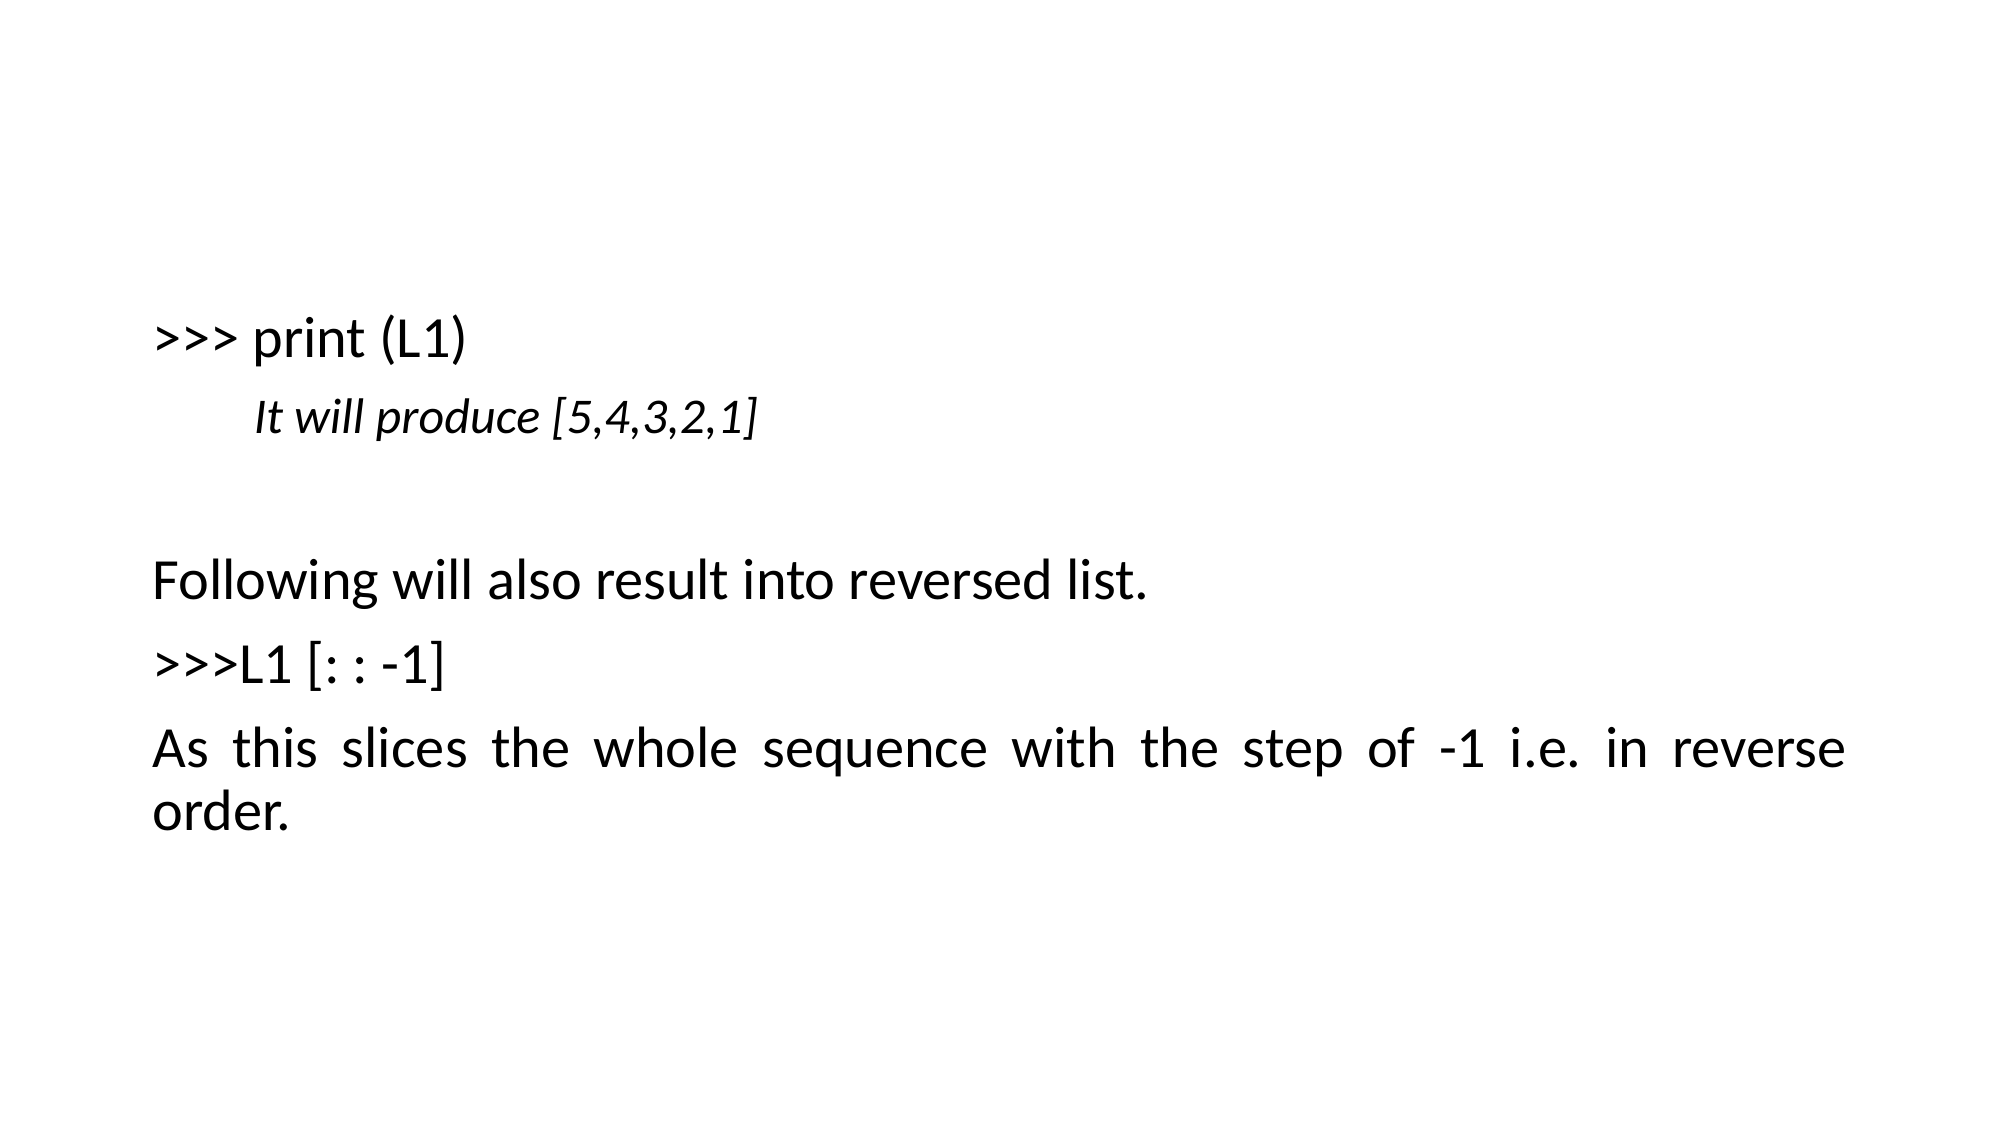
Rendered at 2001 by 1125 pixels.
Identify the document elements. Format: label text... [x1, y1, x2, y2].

list >>> print (L1) It will produce [5,4,3,2,1] Following will also result into reversed list. >>>L1 [: : -1] As this slices the whole sequence with the step of -1 i.e. in reverse order. [137, 299, 1863, 1014]
